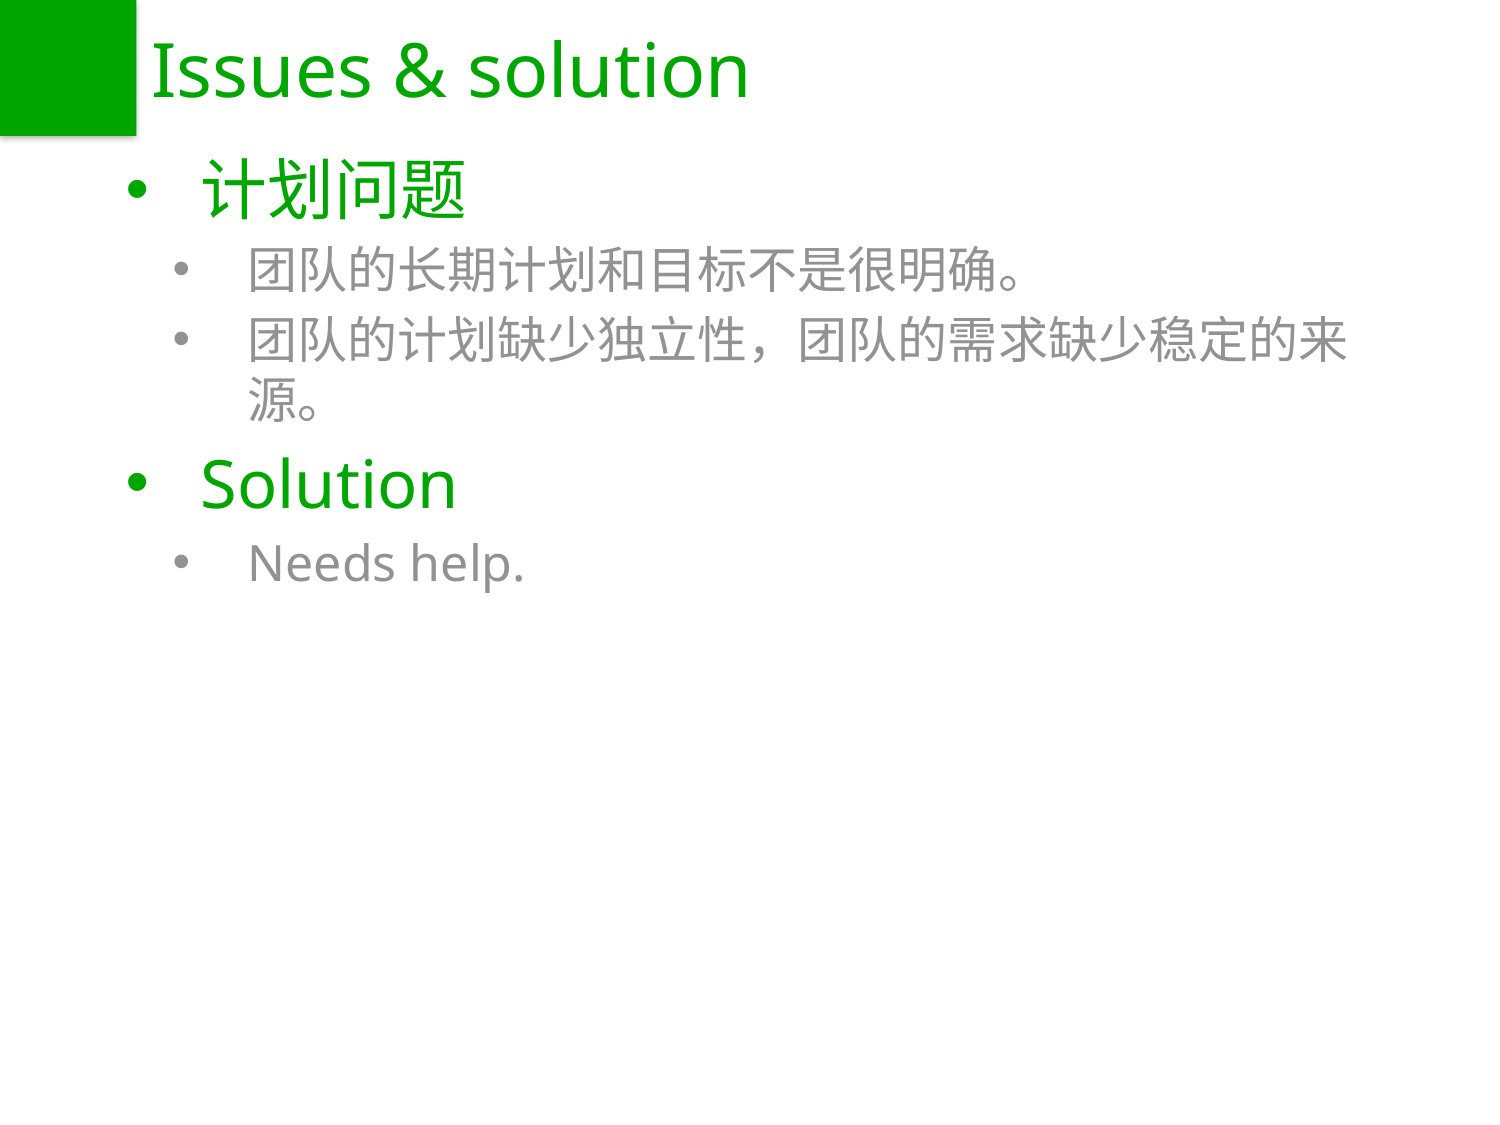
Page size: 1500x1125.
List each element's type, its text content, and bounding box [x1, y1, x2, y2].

title Issues & solution [136, 0, 1424, 136]
list 计划问题 团队的长期计划和目标不是很明确。 团队的计划缺少独立性，团队的需求缺少稳定的来源。 Solution Needs help. [110, 140, 1400, 1076]
